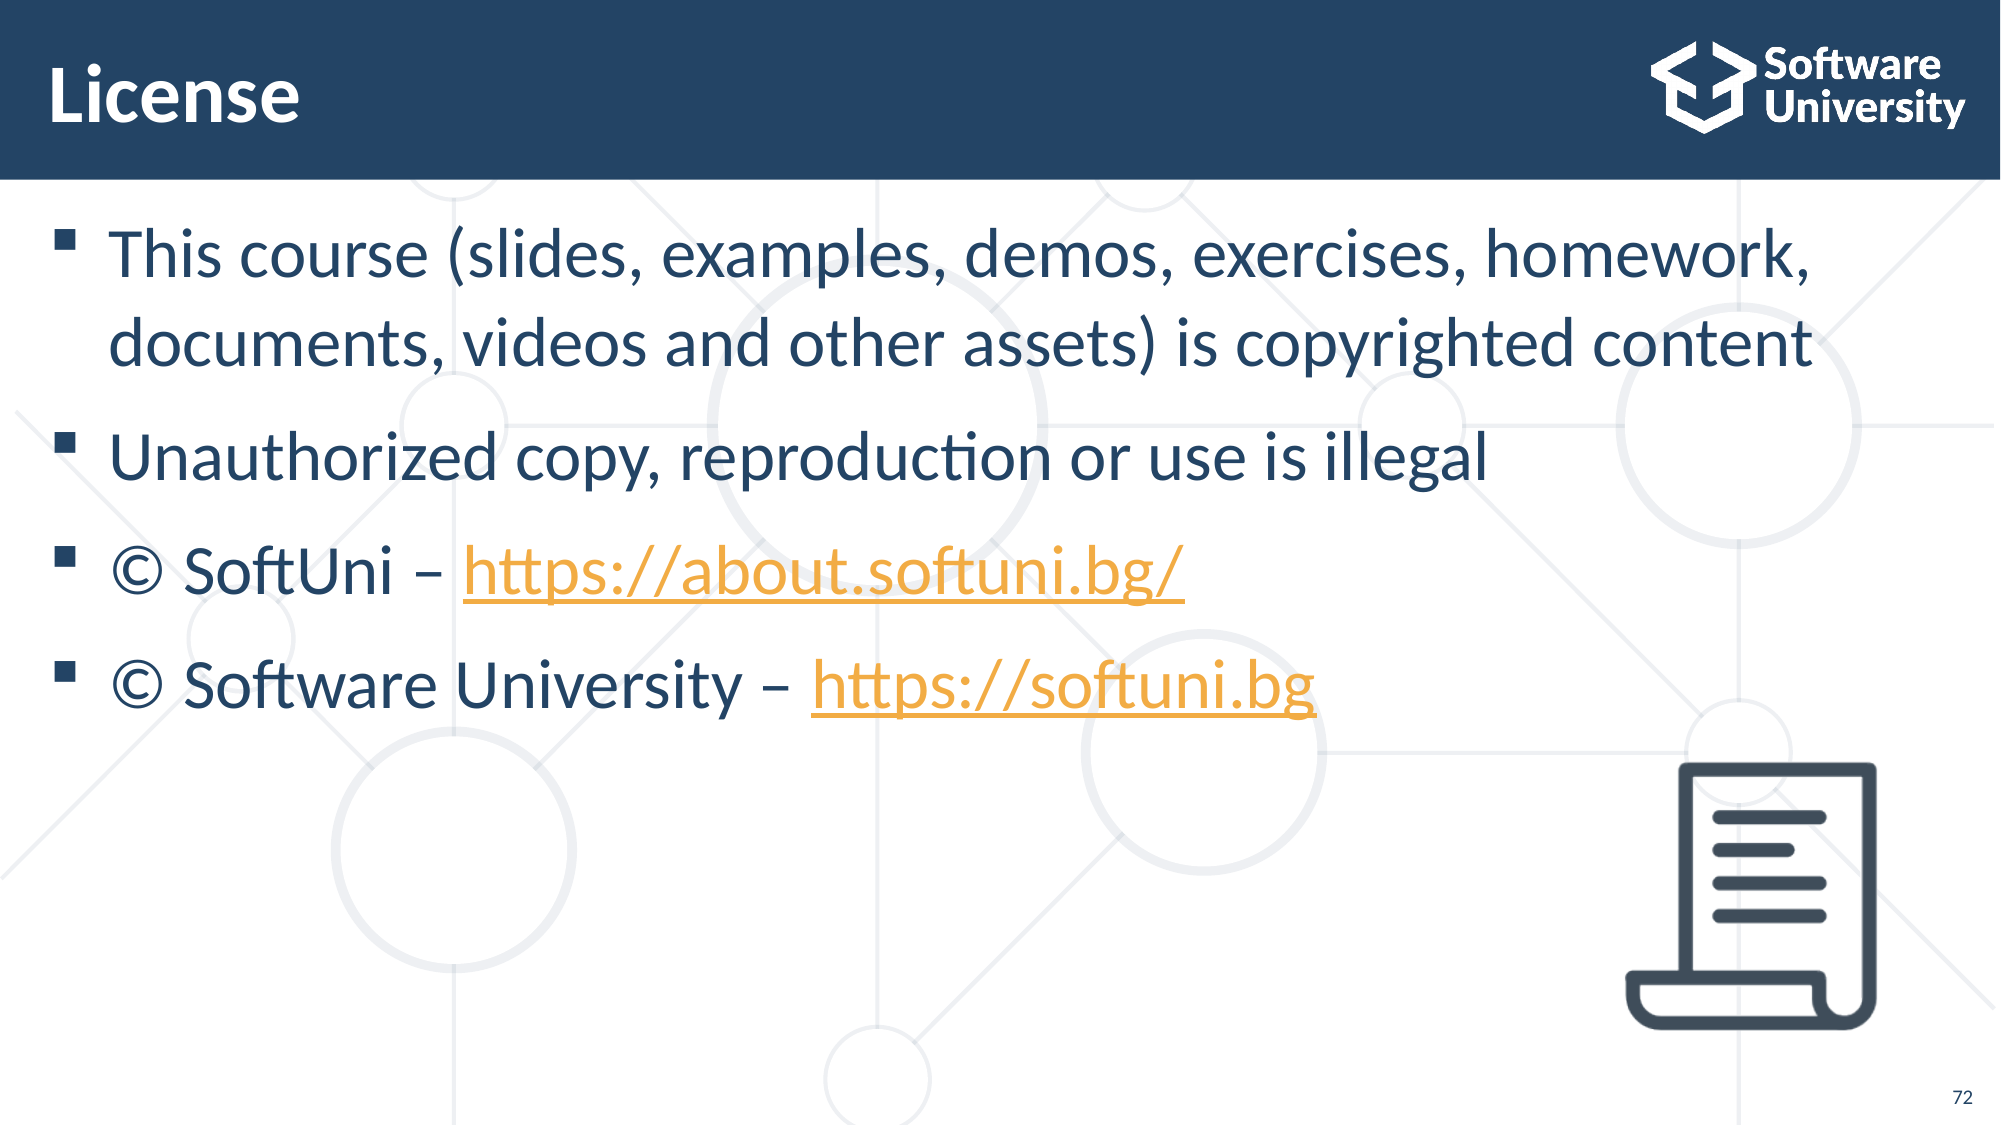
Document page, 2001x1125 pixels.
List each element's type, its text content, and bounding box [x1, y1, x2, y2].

list This course (slides, examples, demos, exercises, homework, documents, videos and other assets) is copyrighted content Unauthorized copy, reproduction or use is illegal © SoftUni – https://about.softuni.bg/ © Software University – https://softuni.bg [31, 196, 1970, 1104]
picture [1598, 728, 1916, 1065]
picture [1651, 41, 1966, 134]
slide_number 72 [1927, 1067, 1989, 1117]
title License [31, 16, 1625, 162]
